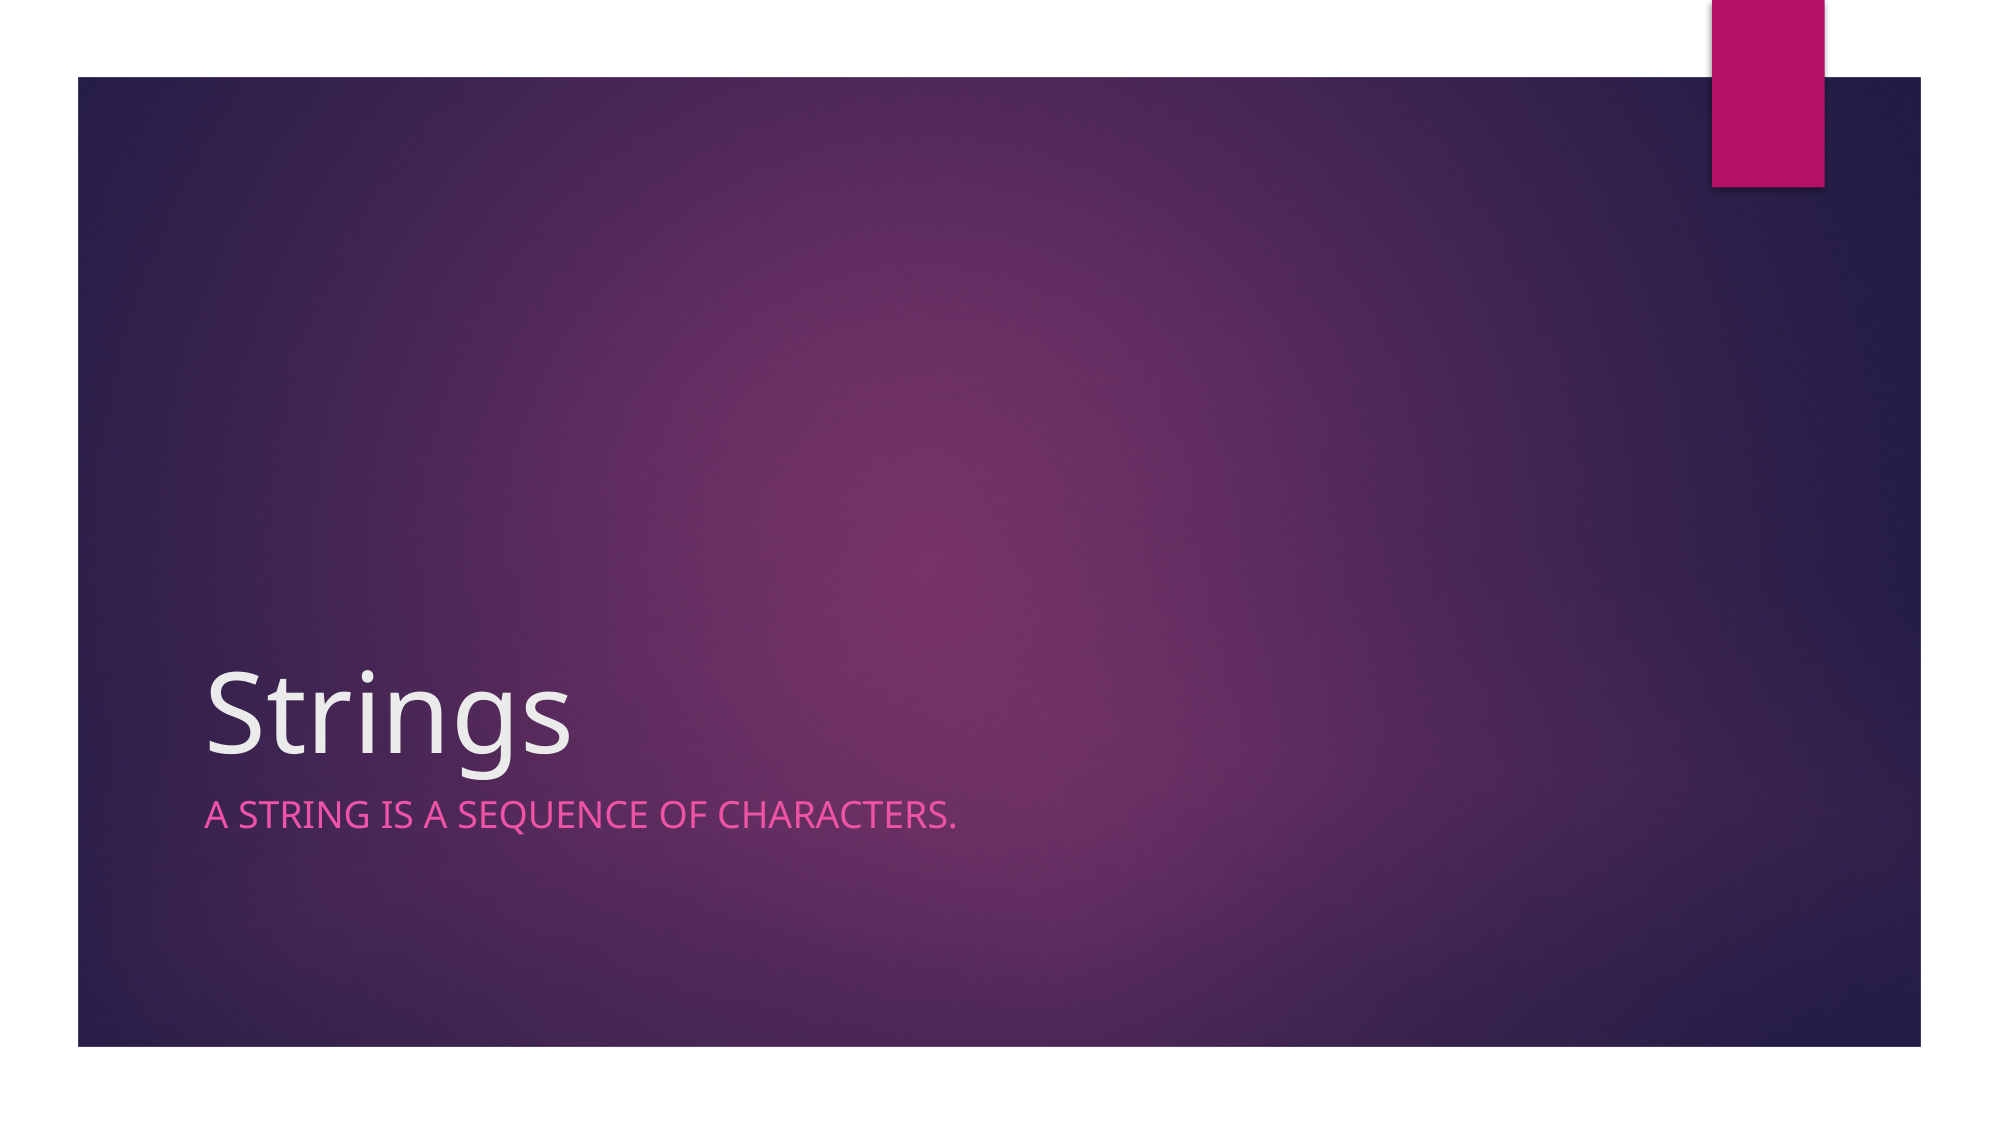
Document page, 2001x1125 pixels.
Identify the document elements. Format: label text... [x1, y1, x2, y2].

subtitle a string is a sequence of characters. [189, 783, 1638, 925]
title Strings [189, 344, 1638, 783]
